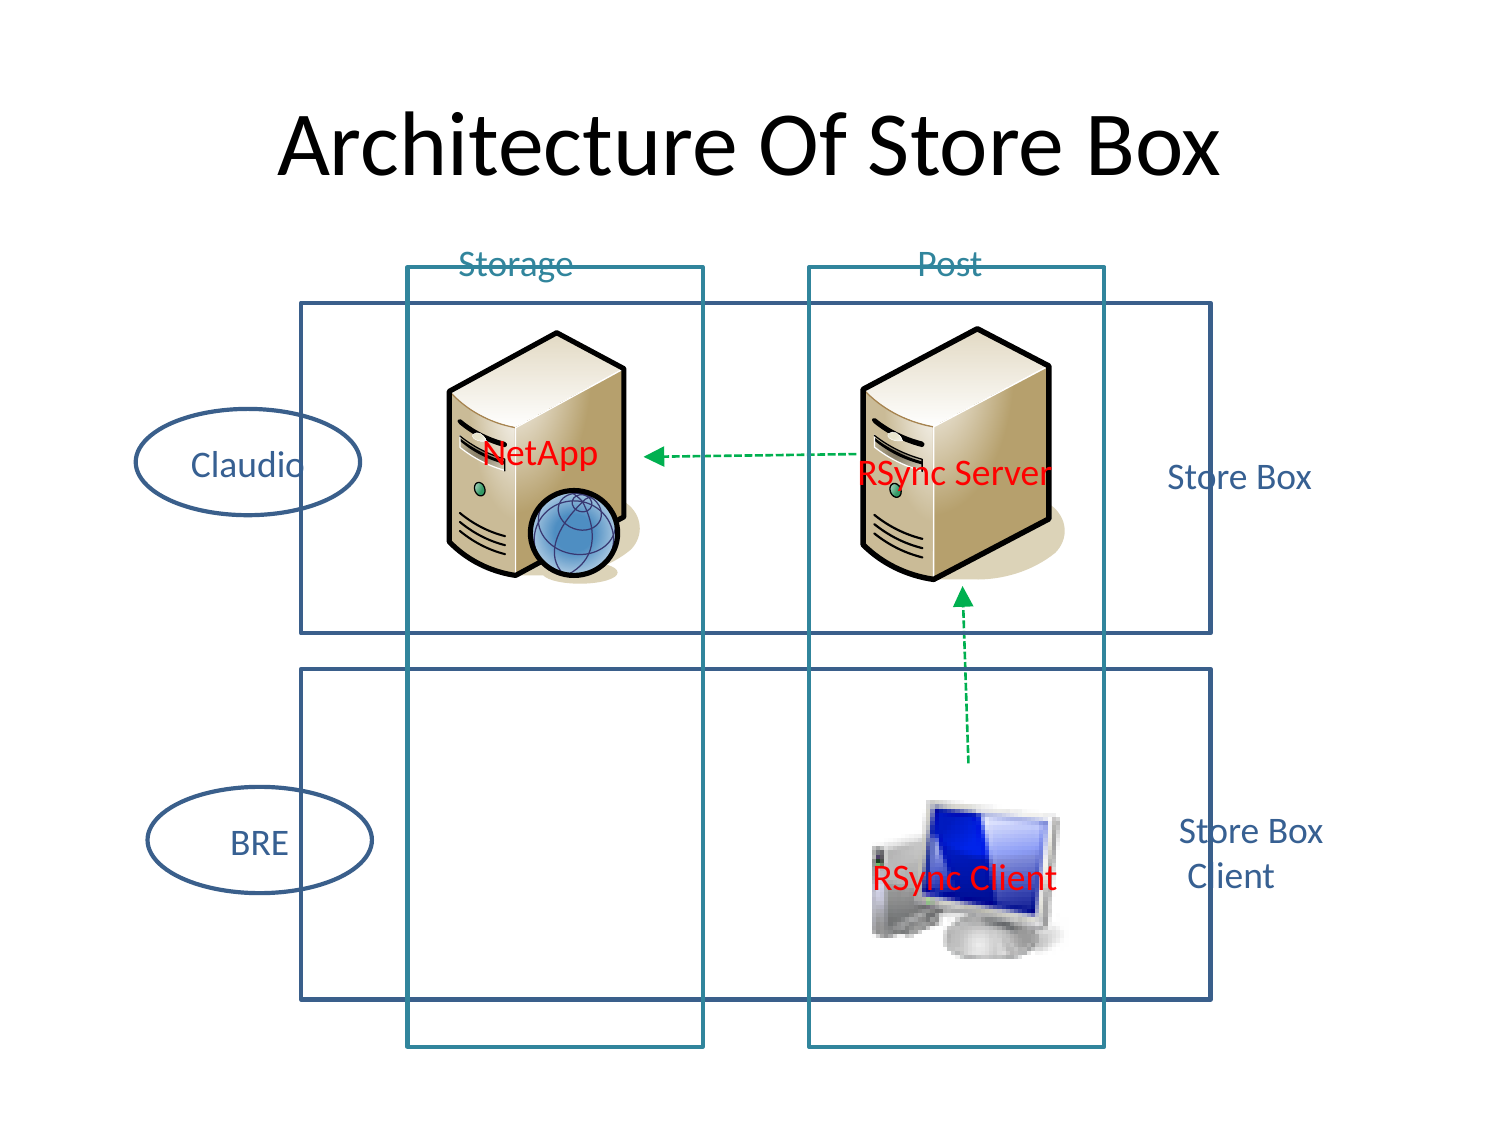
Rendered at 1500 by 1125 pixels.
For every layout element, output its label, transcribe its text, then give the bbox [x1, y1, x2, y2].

text_box [705, 465, 807, 635]
text_box [1106, 667, 1213, 1002]
title Architecture Of Store Box [75, 45, 1425, 233]
text_box Store Box Client [1164, 798, 1339, 904]
text_box [807, 265, 1106, 1049]
text_box [405, 265, 705, 1049]
text_box BRE [145, 784, 375, 896]
text_box Claudio [133, 406, 363, 518]
text_box [1106, 301, 1213, 635]
text_box [299, 301, 405, 635]
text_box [643, 453, 857, 457]
text_box [705, 667, 807, 1002]
text_box Store Box [1152, 444, 1327, 505]
text_box Post [902, 231, 998, 292]
text_box Storage [443, 231, 589, 292]
picture [442, 325, 644, 588]
picture [867, 762, 1070, 965]
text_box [876, 671, 1055, 678]
text_box [705, 301, 807, 452]
picture [855, 321, 1070, 587]
text_box [299, 667, 405, 1002]
